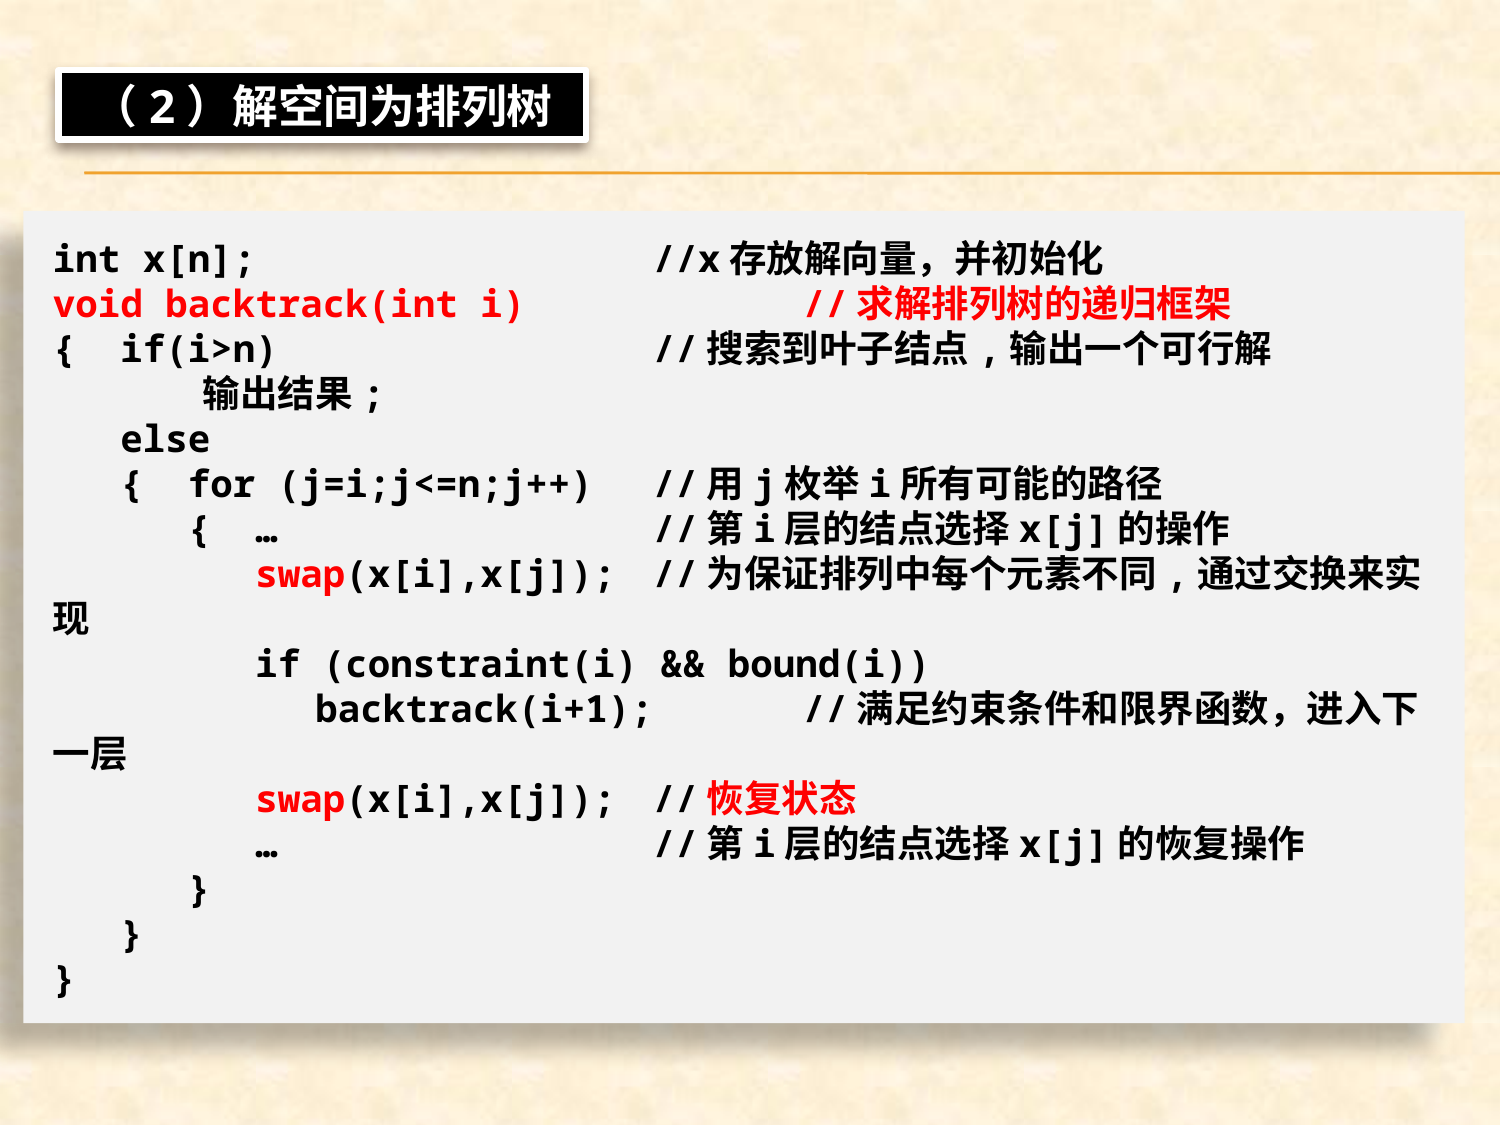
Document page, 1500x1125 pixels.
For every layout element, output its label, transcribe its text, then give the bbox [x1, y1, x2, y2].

text_box int x[n]; //x存放解向量，并初始化 void backtrack(int i) //求解排列树的递归框架 { if(i>n) //搜索到叶子结点,输出一个可行解 输出结果; else { for (j=i;j<=n;j++) //用j枚举i所有可能的路径 { … //第i层的结点选择x[j]的操作 swap(x[i],x[j]); //为保证排列中每个元素不同,通过交换来实现 if (constraint(i) && bound(i)) backtrack(i+1); //满足约束条件和限界函数，进入下一层 swap(x[i],x[j]); //恢复状态 … //第i层的结点选择x[j]的恢复操作 } } } [23, 210, 1466, 1024]
text_box （2）解空间为排列树 [55, 67, 589, 143]
picture [0, 0, 1500, 1125]
